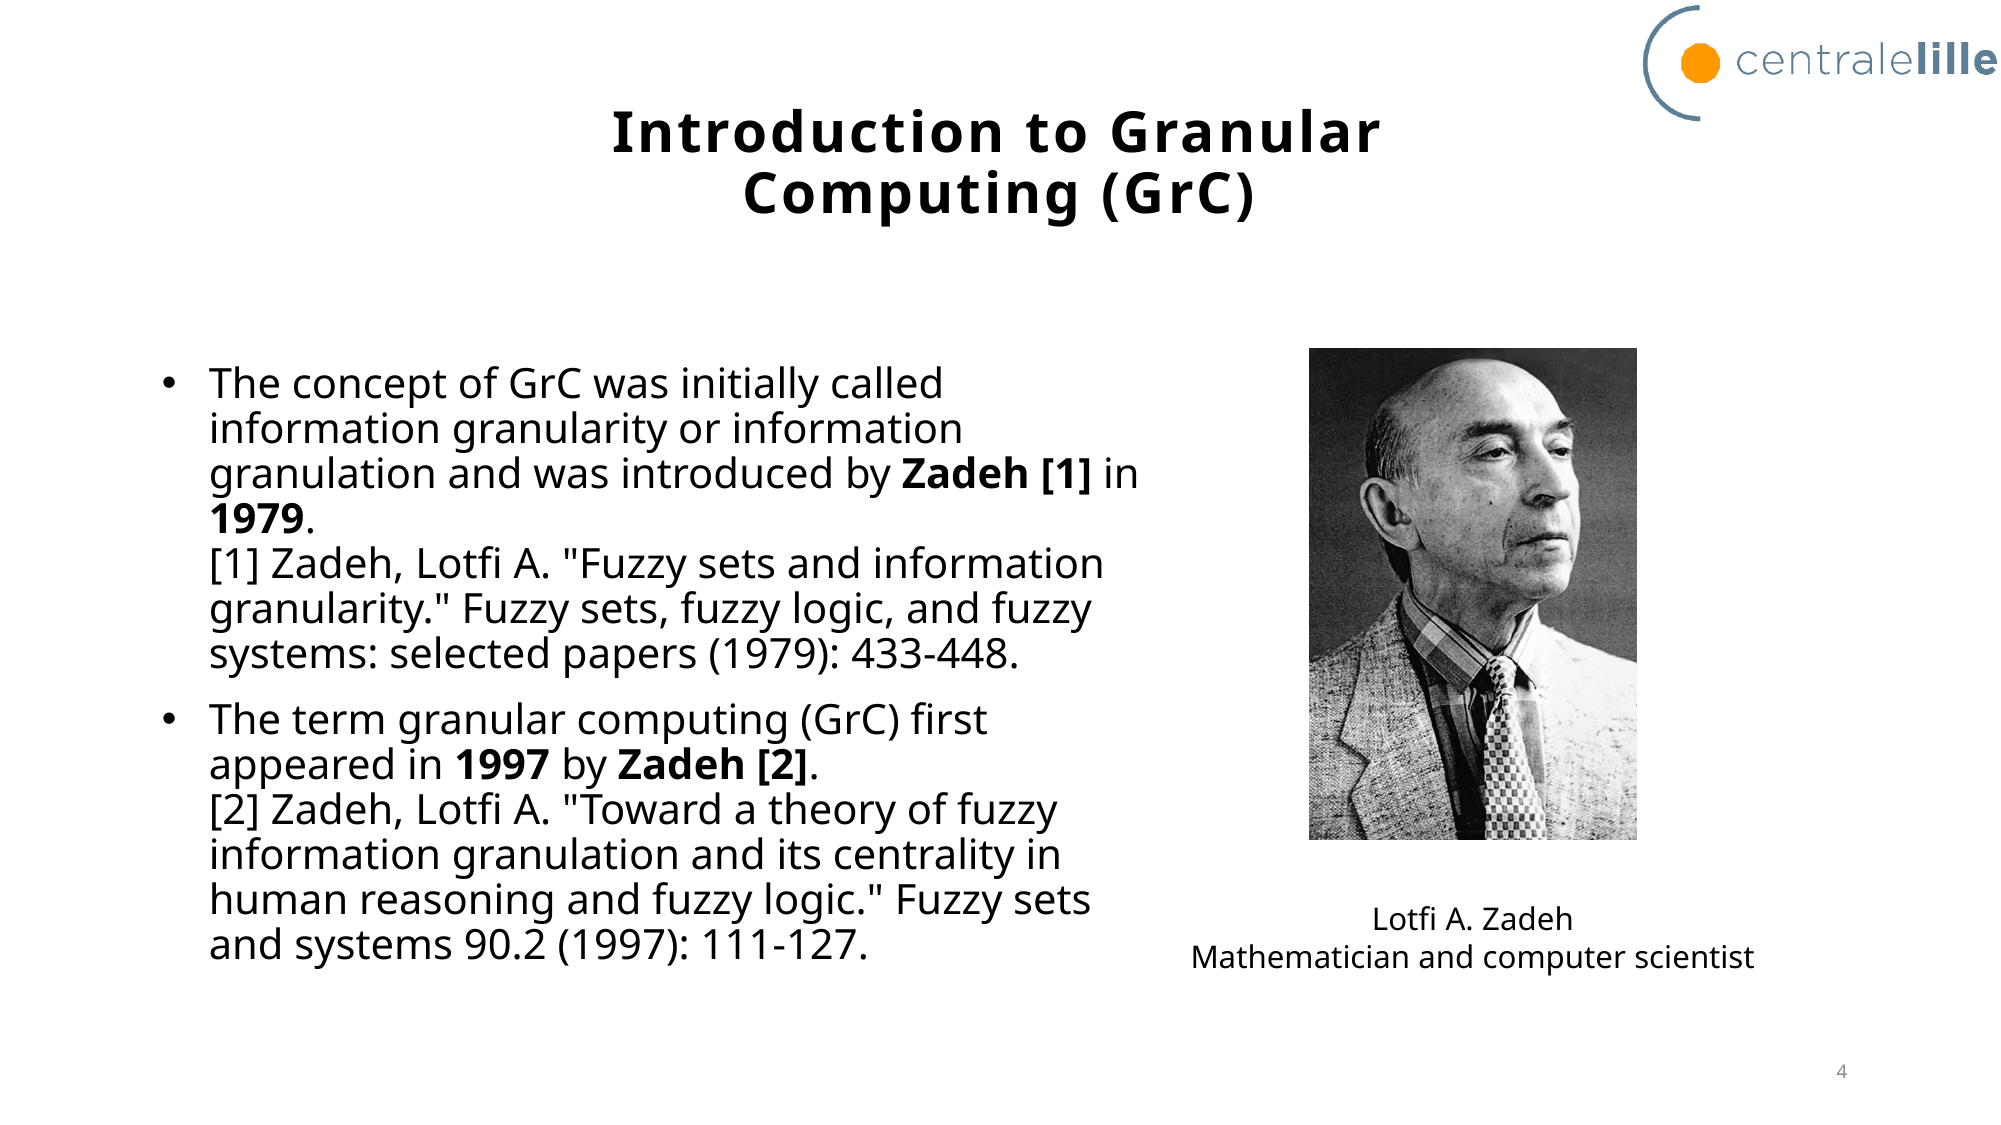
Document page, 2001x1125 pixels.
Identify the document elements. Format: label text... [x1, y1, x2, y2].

slide_number 4 [1412, 1042, 1863, 1103]
list The concept of GrC was initially called information granularity or information granulation and was introduced by Zadeh [1] in 1979. [1] Zadeh, Lotfi A. "Fuzzy sets and information granularity." Fuzzy sets, fuzzy logic, and fuzzy systems: selected papers (1979): 433-448. The term granular computing (GrC) first appeared in 1997 by Zadeh [2]. [2] Zadeh, Lotfi A. "Toward a theory of fuzzy information granulation and its centrality in human reasoning and fuzzy logic." Fuzzy sets and systems 90.2 (1997): 111-127. [146, 349, 1164, 982]
picture [1309, 348, 1637, 840]
picture [1642, 0, 2000, 129]
text_box Lotfi A. Zadeh Mathematician and computer scientist [1161, 891, 1785, 982]
title Introduction to Granular Computing (GrC) [443, 95, 1555, 234]
